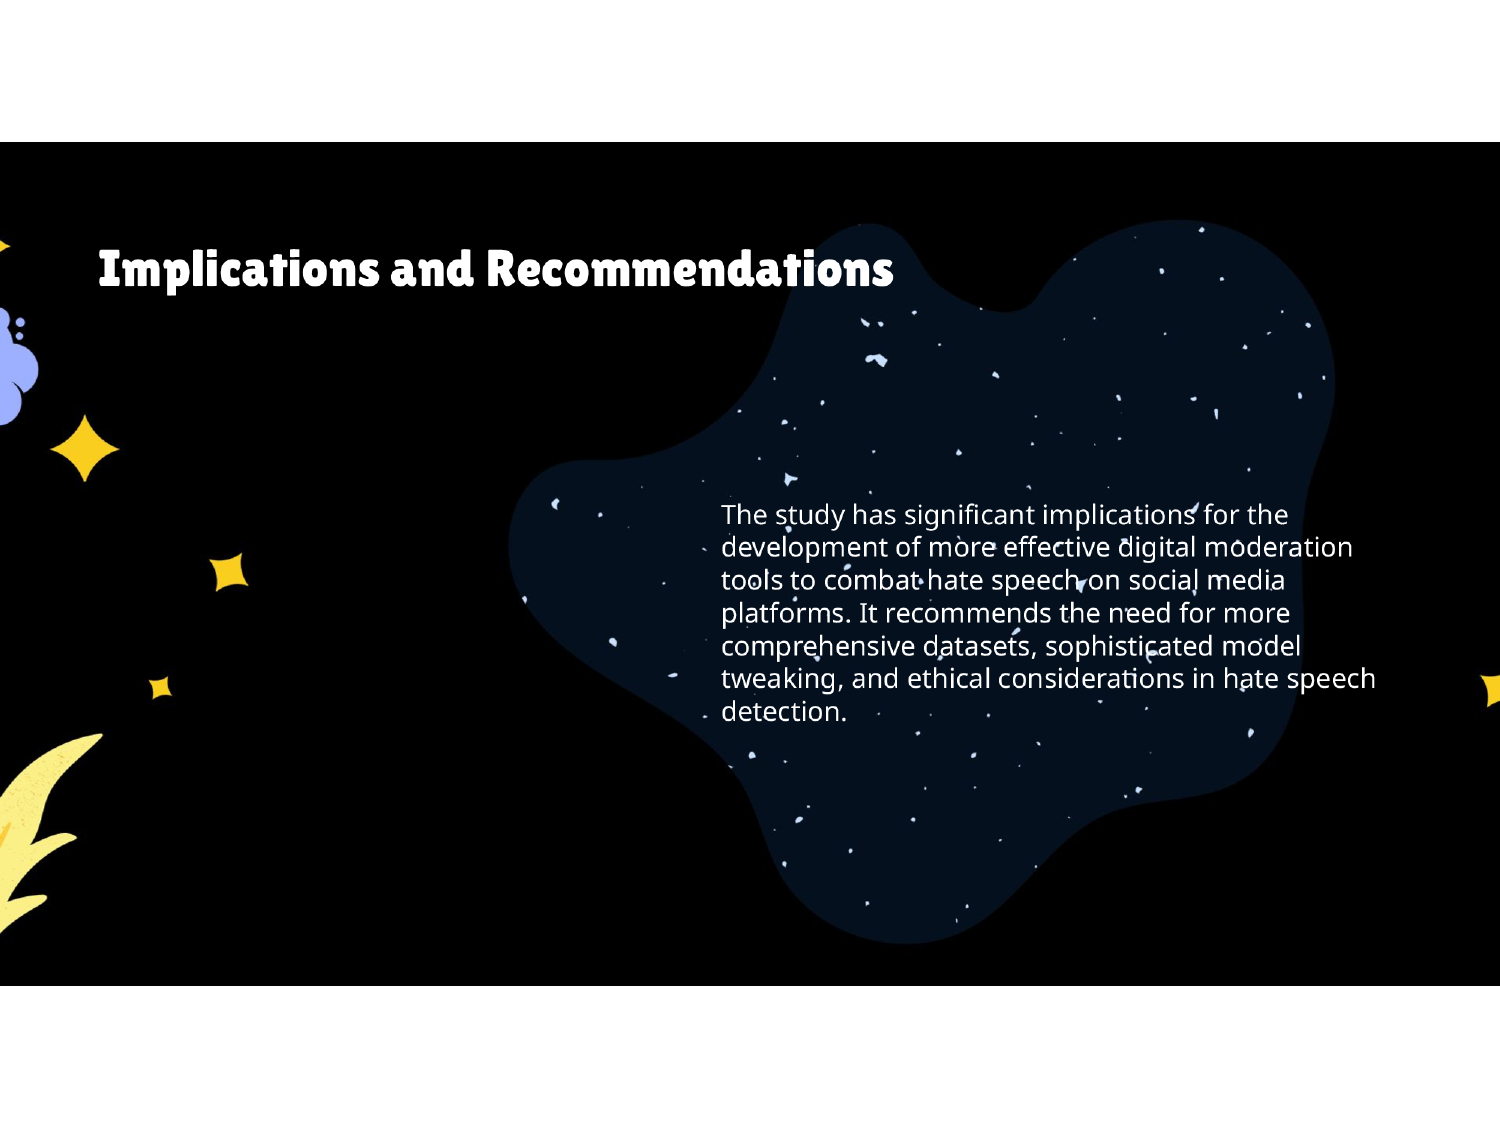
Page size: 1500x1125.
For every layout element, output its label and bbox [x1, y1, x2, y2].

picture [0, 141, 1500, 987]
